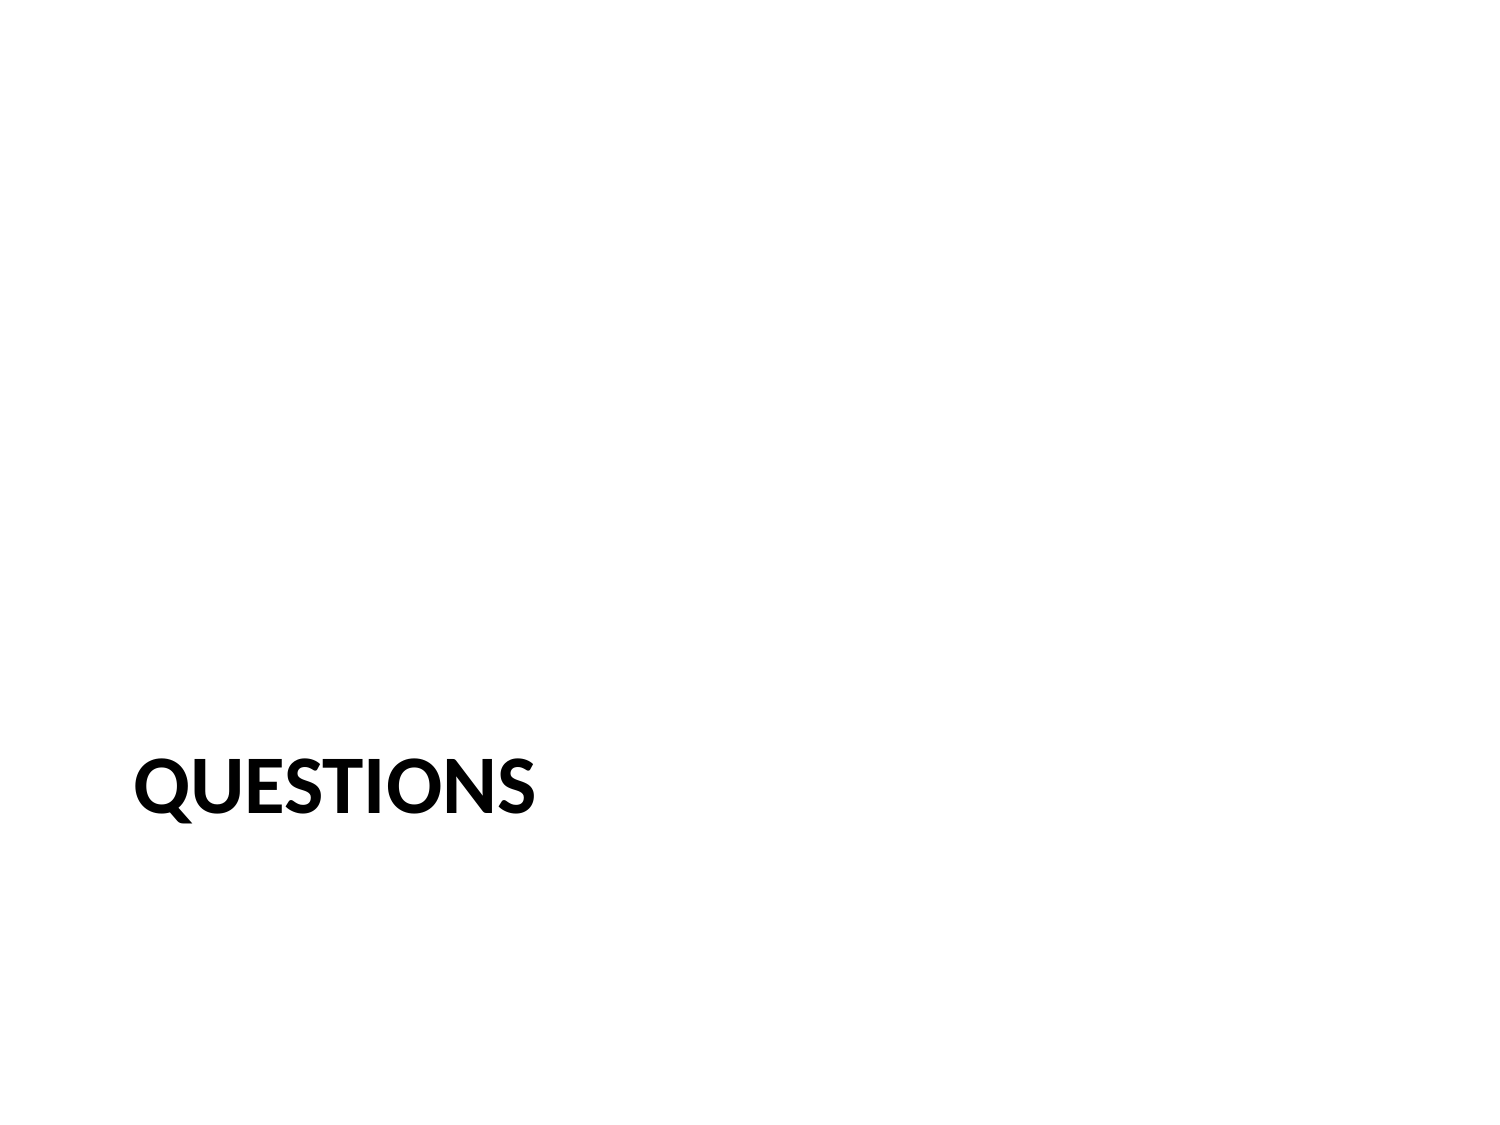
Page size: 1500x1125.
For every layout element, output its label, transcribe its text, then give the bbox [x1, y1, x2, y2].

title Questions [118, 722, 1394, 947]
